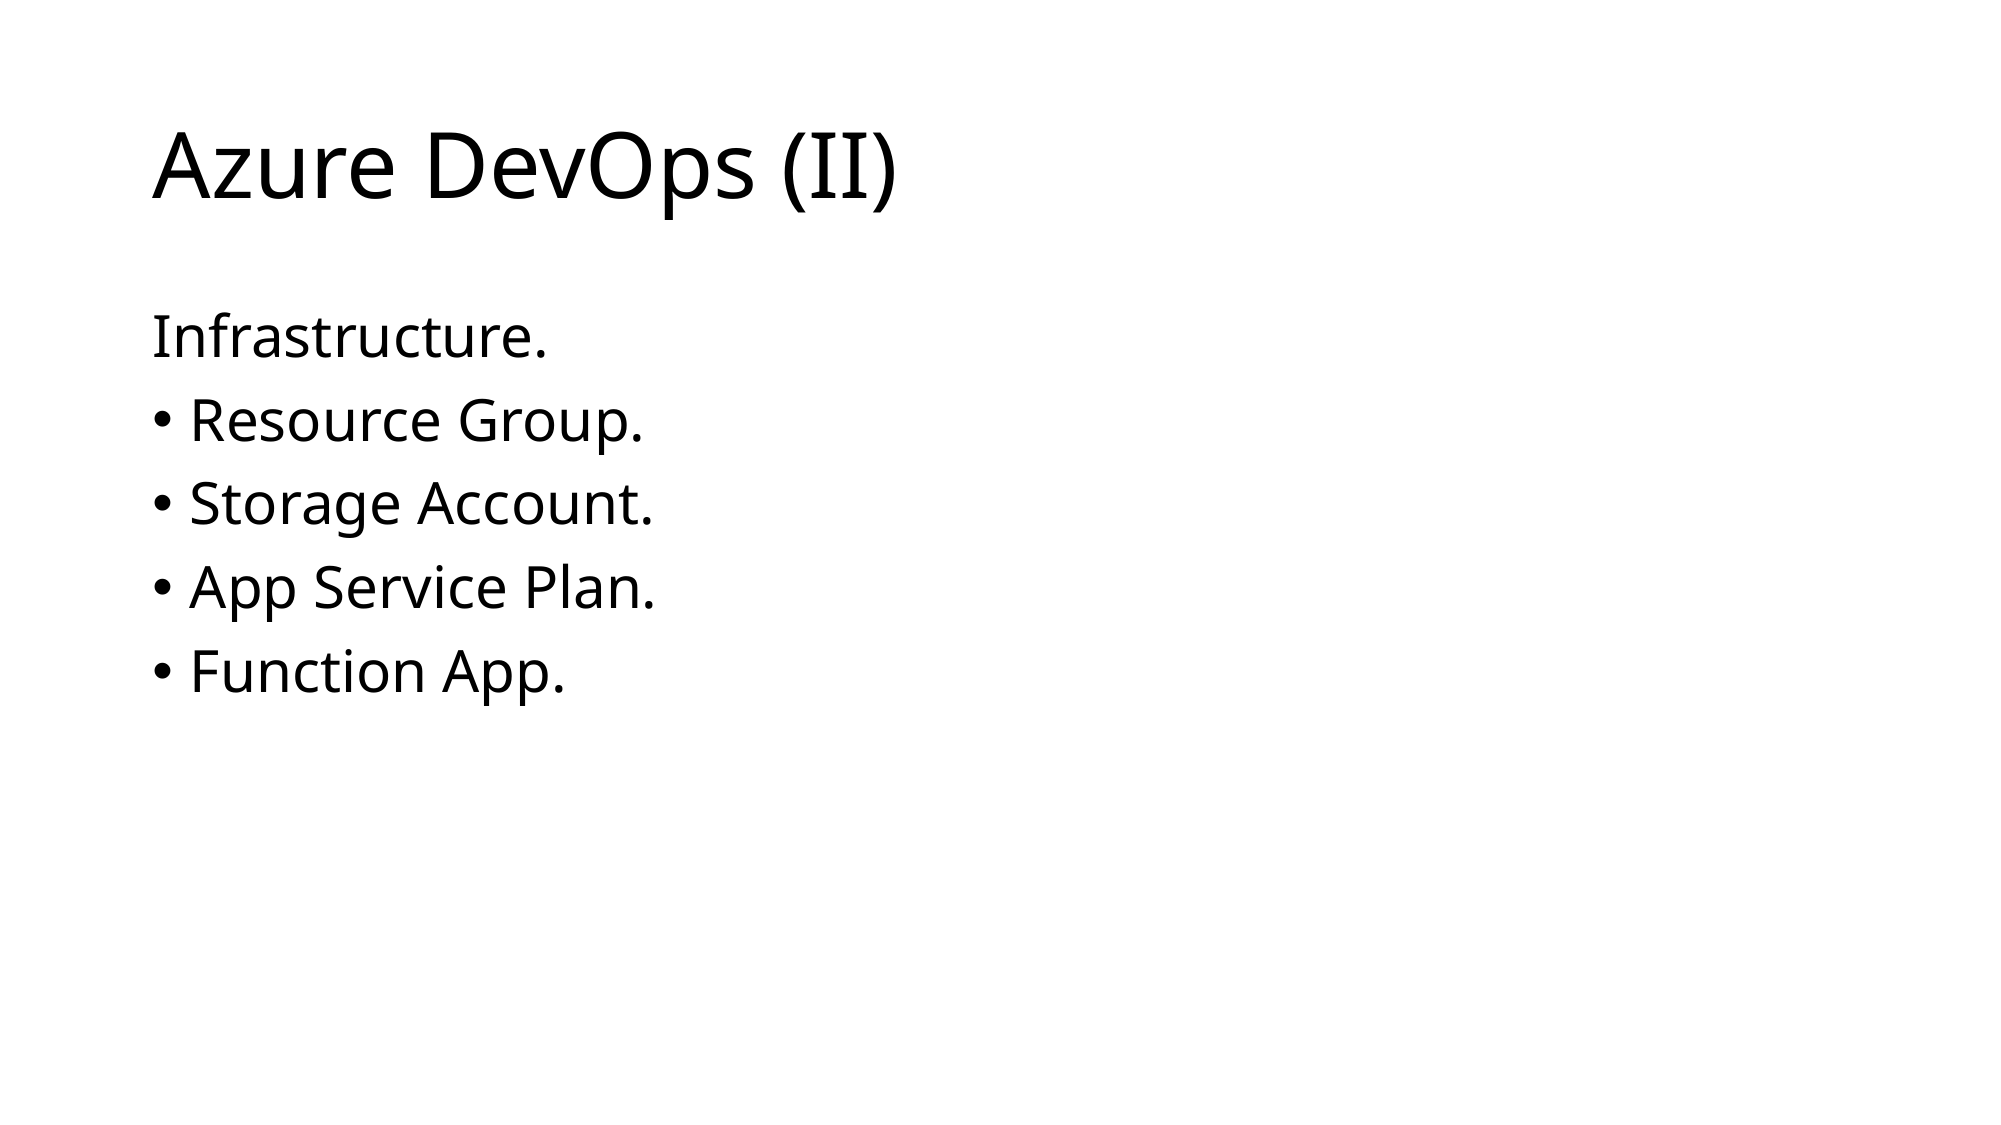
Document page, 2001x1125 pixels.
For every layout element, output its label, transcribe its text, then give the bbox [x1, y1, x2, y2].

title Azure DevOps (II) [137, 59, 1863, 278]
list Infrastructure. Resource Group. Storage Account. App Service Plan. Function App. [137, 299, 1863, 1014]
